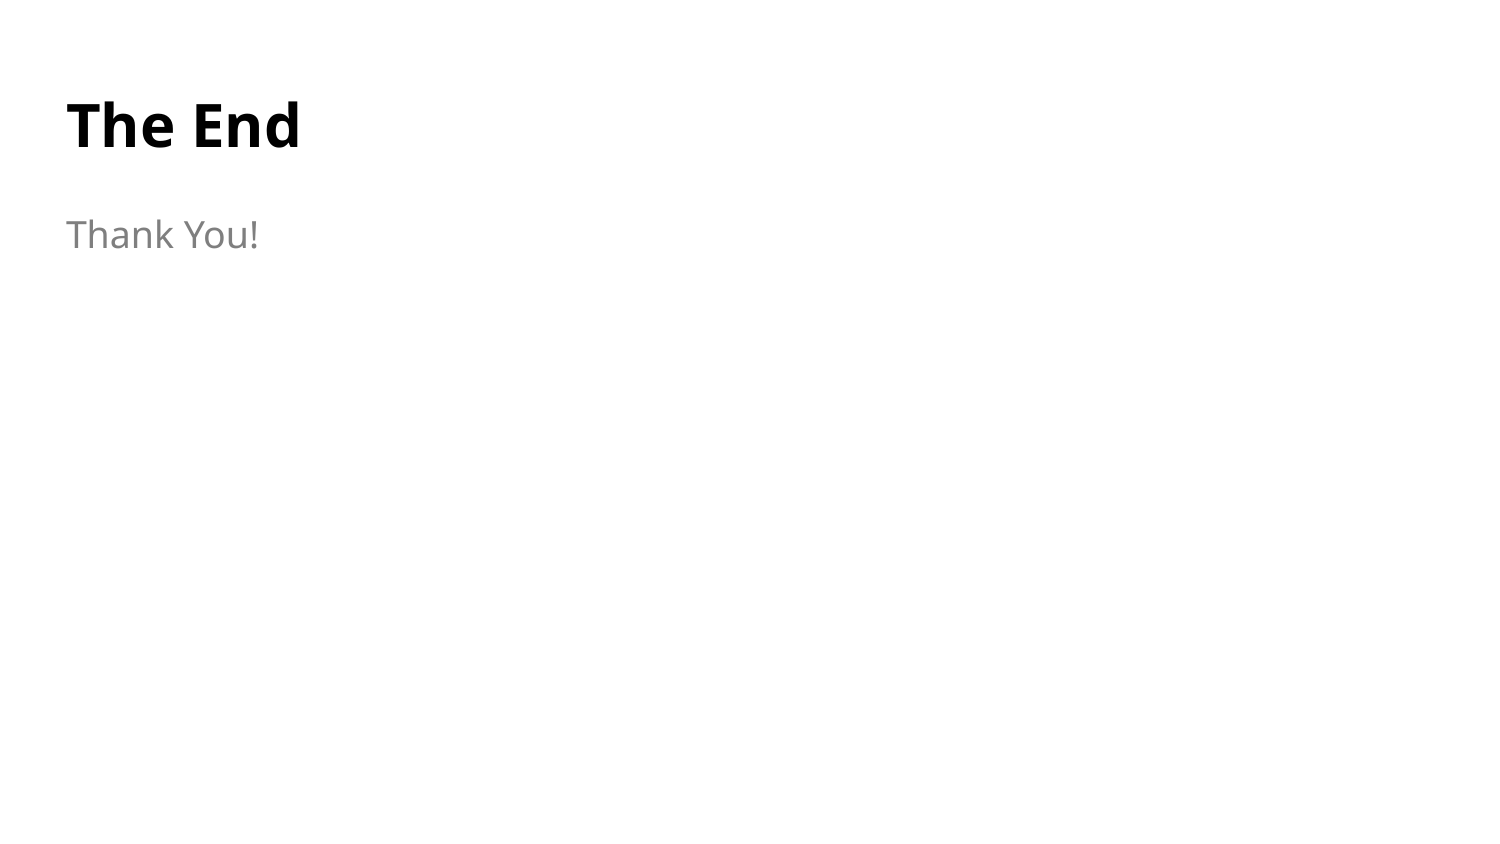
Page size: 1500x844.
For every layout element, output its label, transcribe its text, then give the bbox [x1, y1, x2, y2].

list Thank You! [51, 189, 1449, 750]
title The End [51, 72, 1449, 176]
